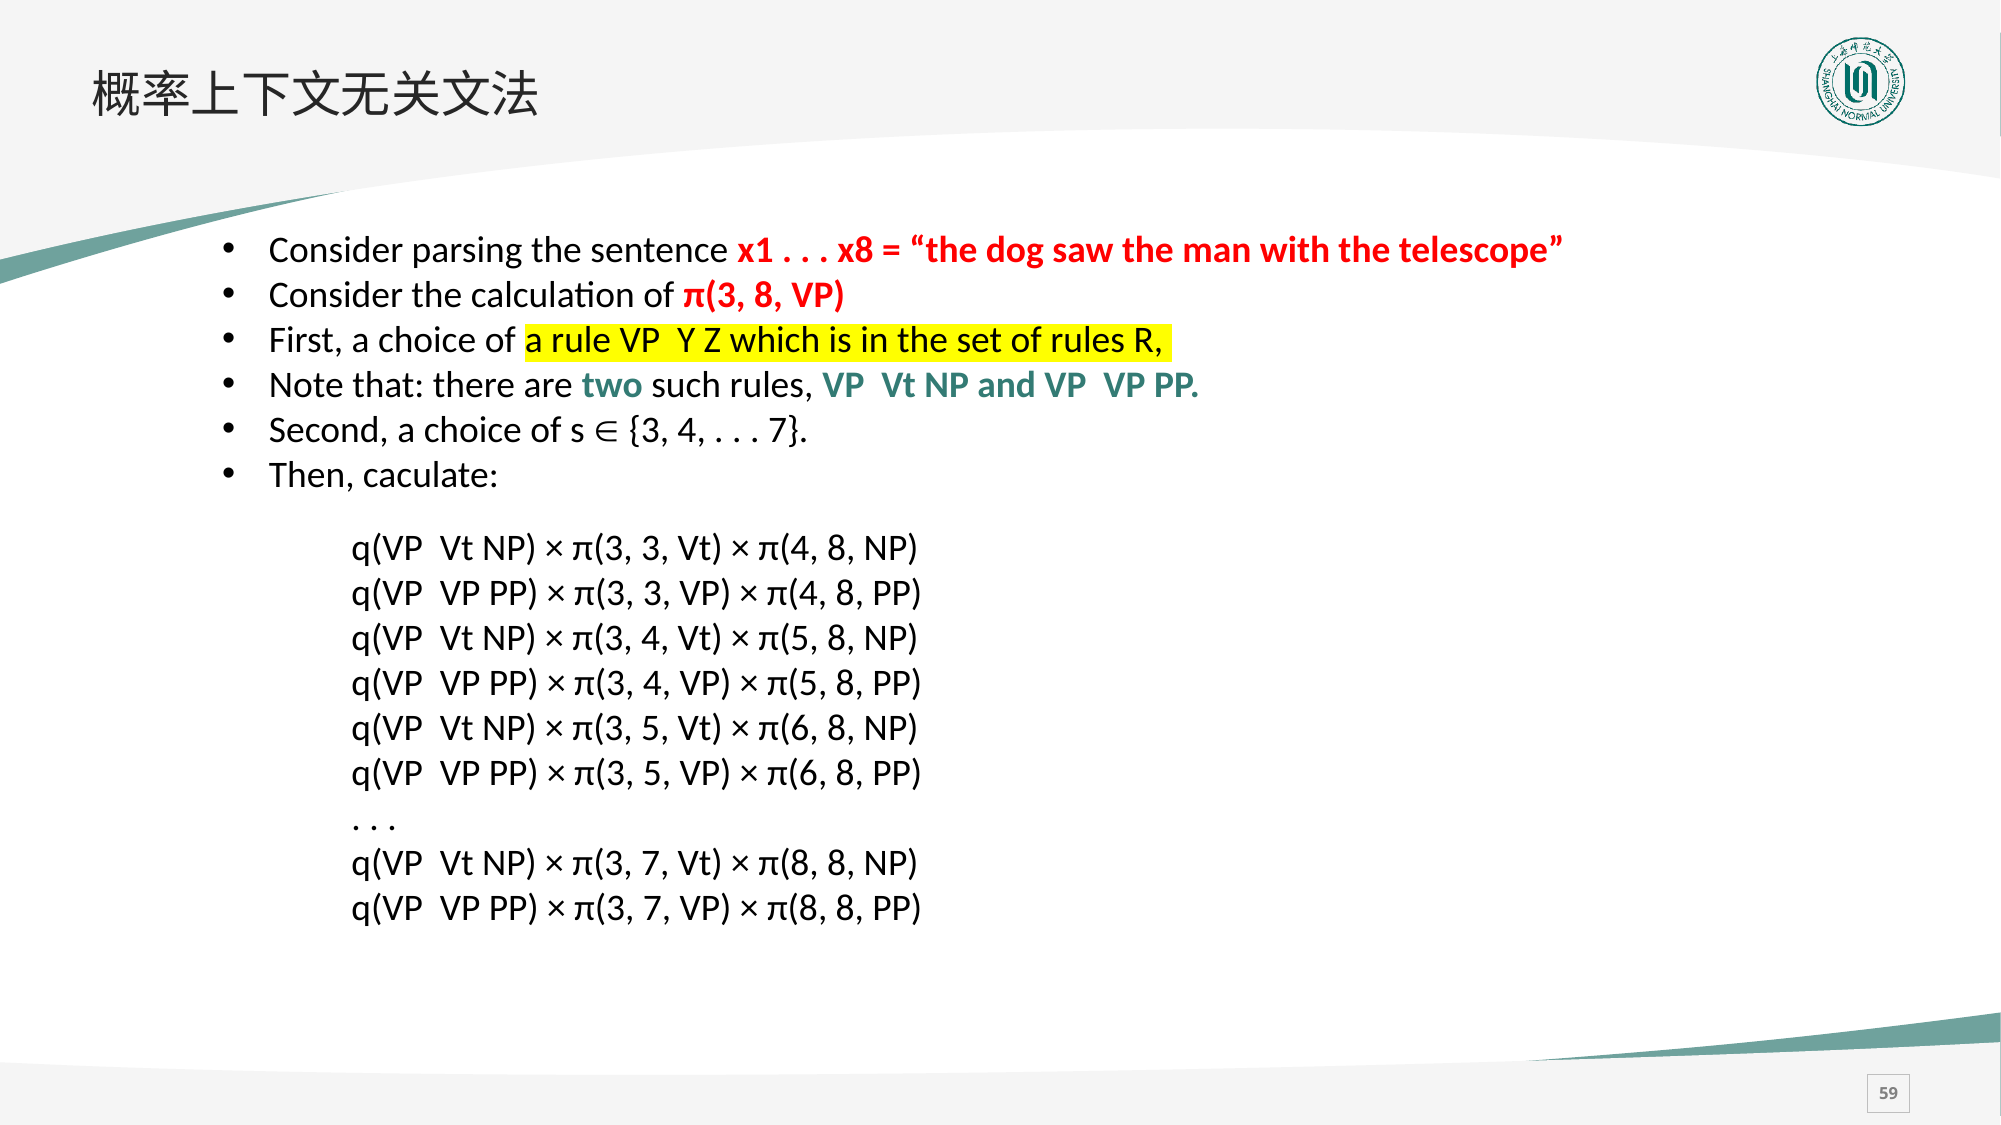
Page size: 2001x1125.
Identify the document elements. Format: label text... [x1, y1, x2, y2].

picture [1812, 33, 1909, 130]
title 概率上下文无关文法 [79, 57, 1880, 146]
